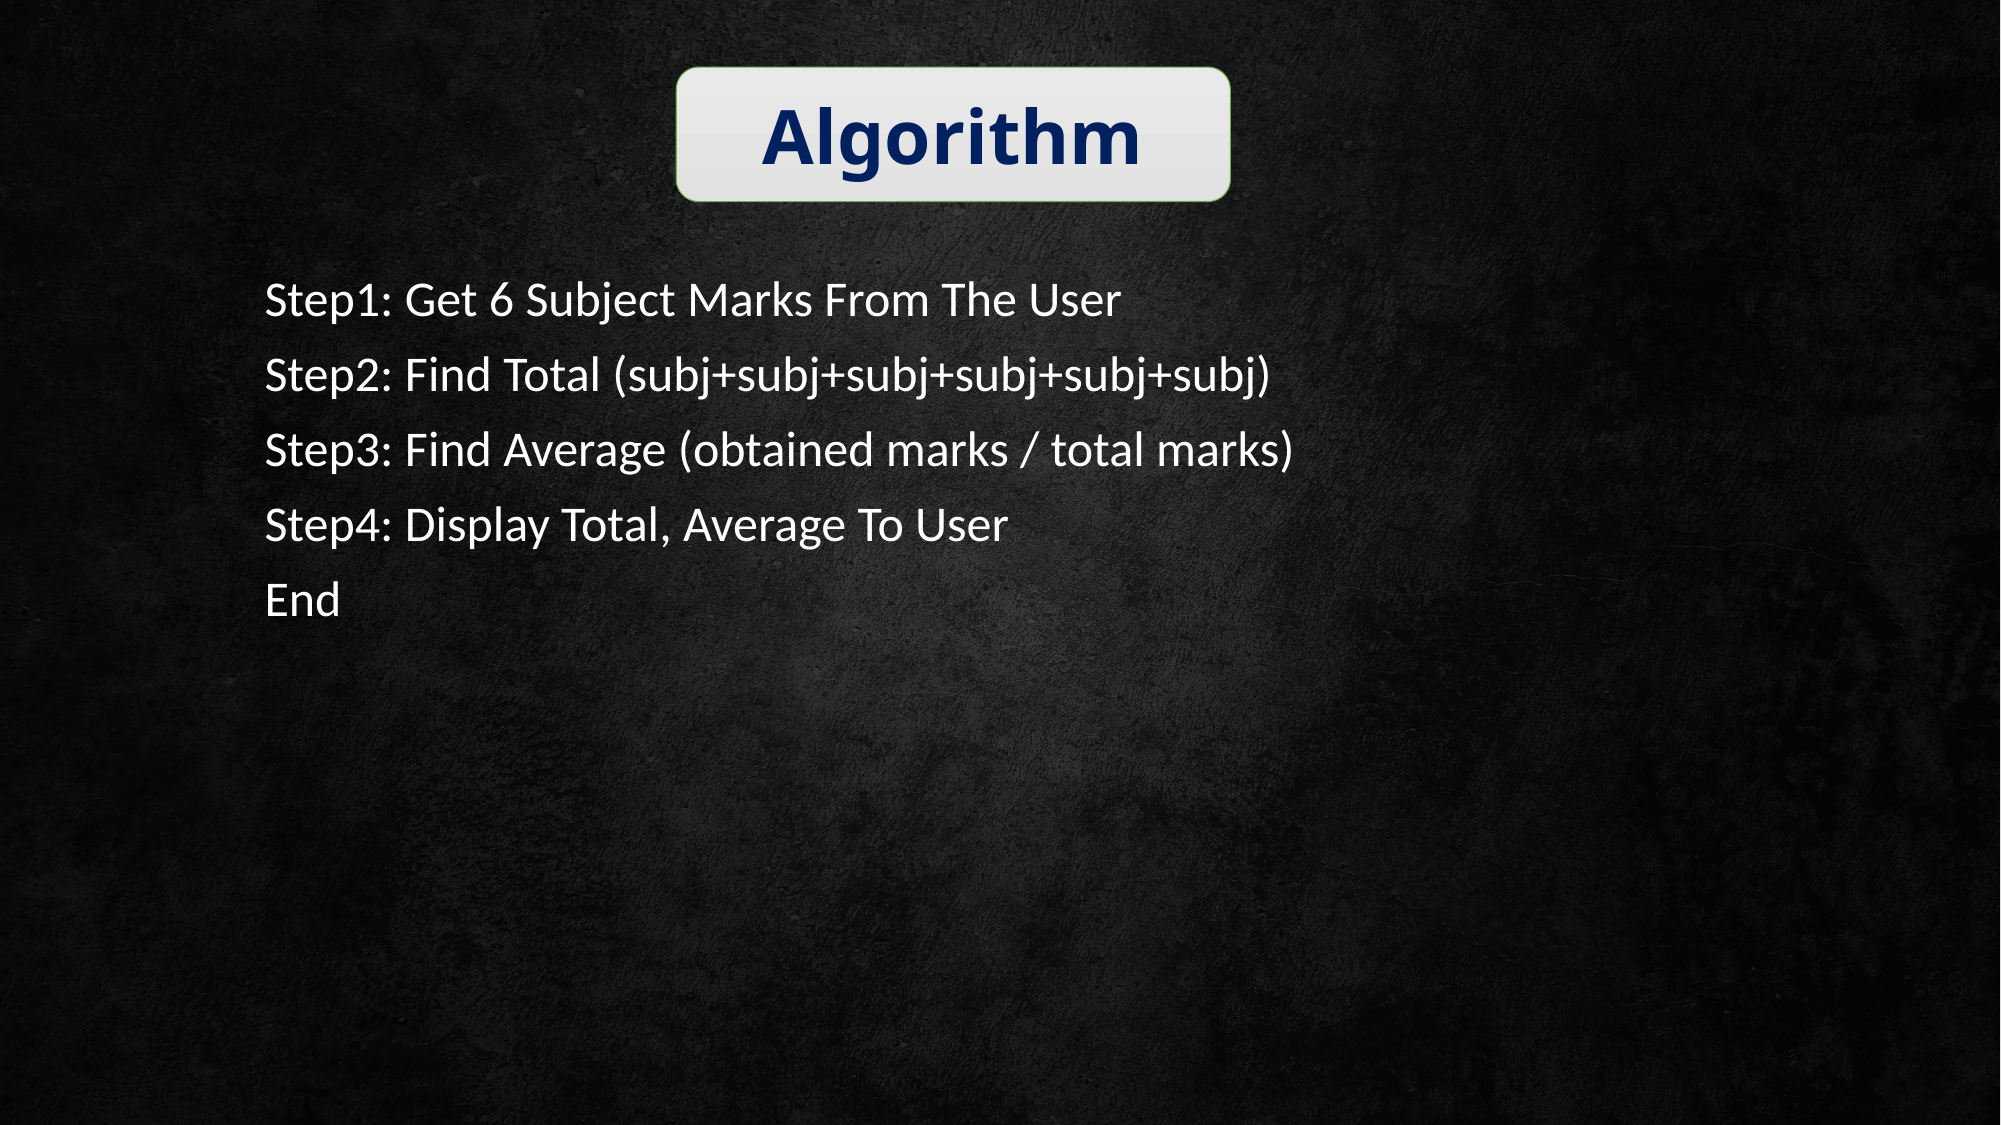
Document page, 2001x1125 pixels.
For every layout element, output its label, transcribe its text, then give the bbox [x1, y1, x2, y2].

subtitle Step1: Get 6 Subject Marks From The User Step2: Find Total (subj+subj+subj+subj+subj+subj) Step3: Find Average (obtained marks / total marks) Step4: Display Total, Average To User End [249, 266, 1750, 802]
picture [0, 0, 2001, 1125]
text_box Algorithm [675, 66, 1231, 203]
